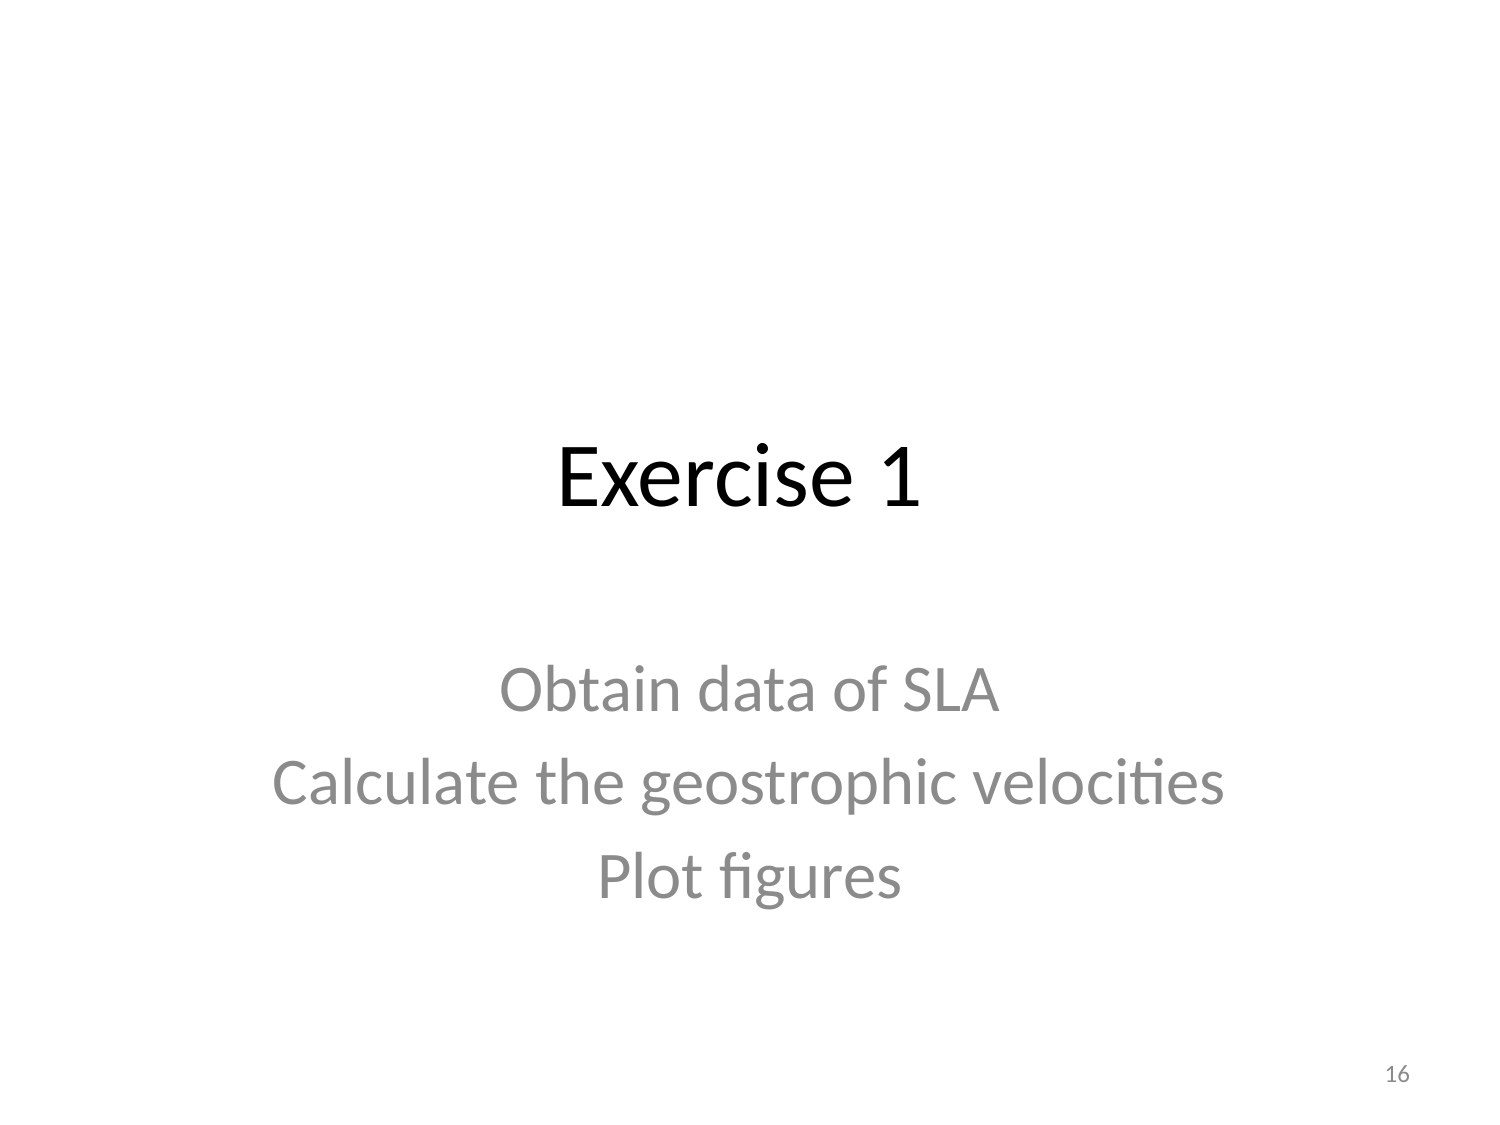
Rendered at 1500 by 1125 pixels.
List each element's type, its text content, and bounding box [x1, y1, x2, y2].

slide_number 16 [1074, 1042, 1425, 1103]
title Exercise 1 [112, 349, 1388, 591]
subtitle Obtain data of SLA Calculate the geostrophic velocities Plot figures [225, 637, 1275, 925]
